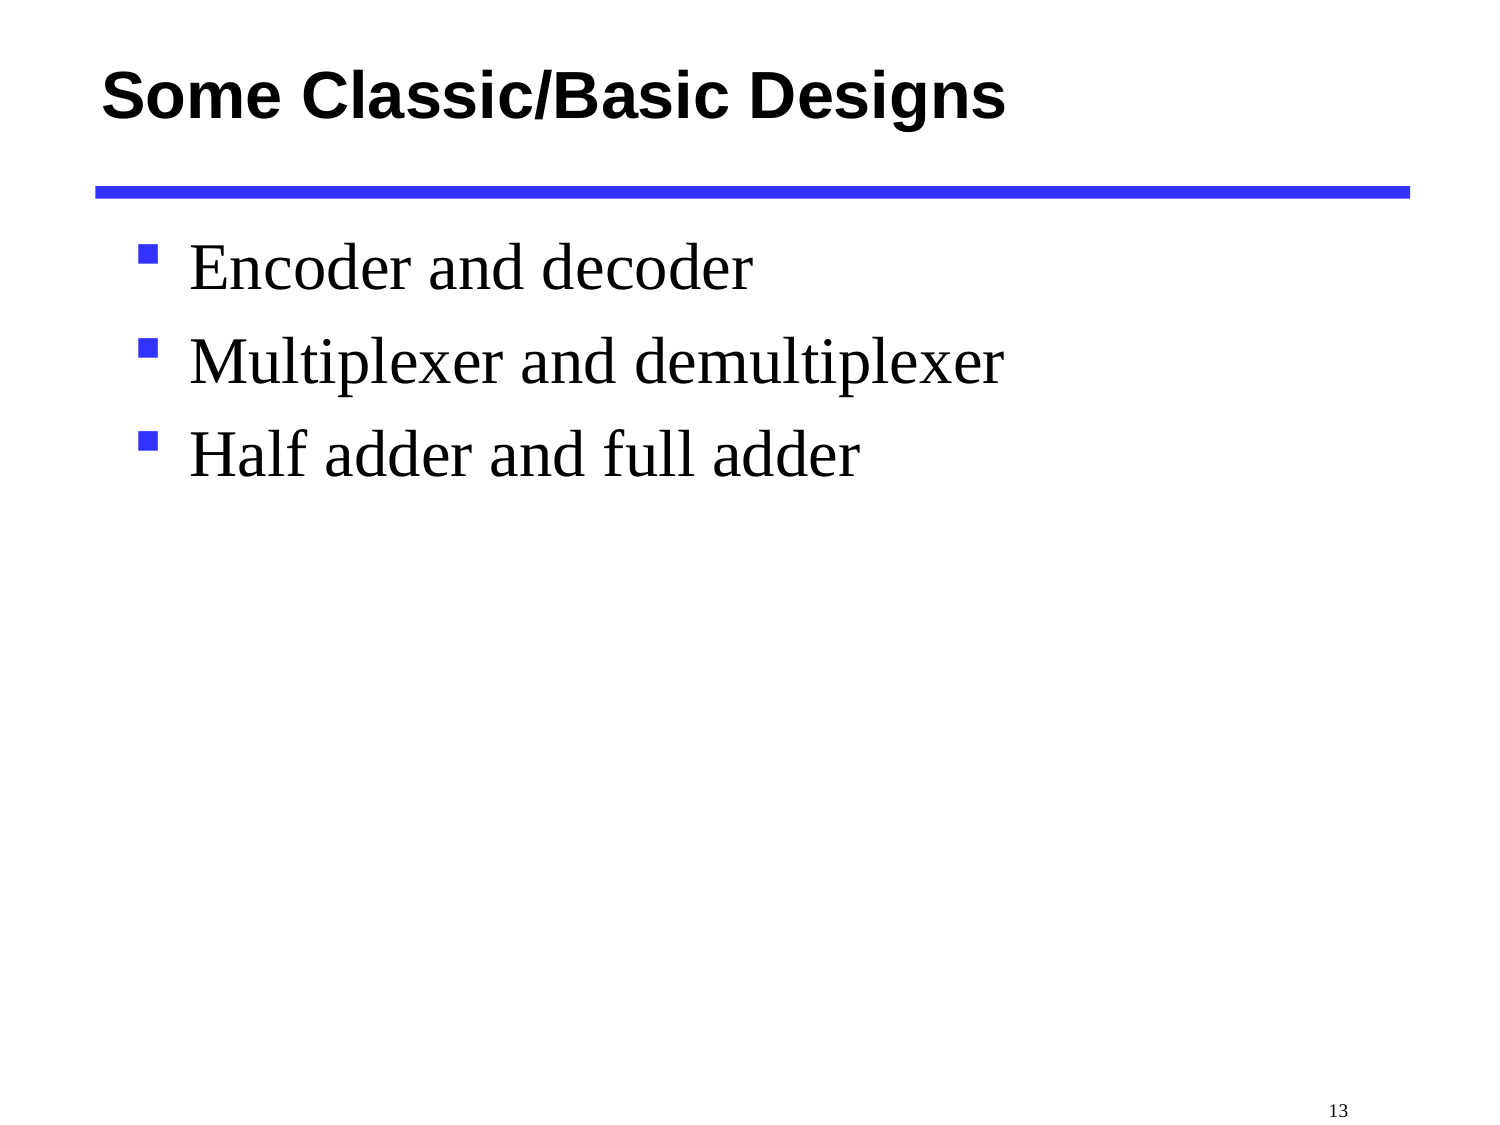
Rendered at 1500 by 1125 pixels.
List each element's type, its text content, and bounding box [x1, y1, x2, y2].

slide_number 13 [1185, 1068, 1500, 1125]
title Some Classic/Basic Designs [86, 8, 1362, 176]
list Encoder and decoder Multiplexer and demultiplexer Half adder and full adder [117, 215, 1393, 1041]
